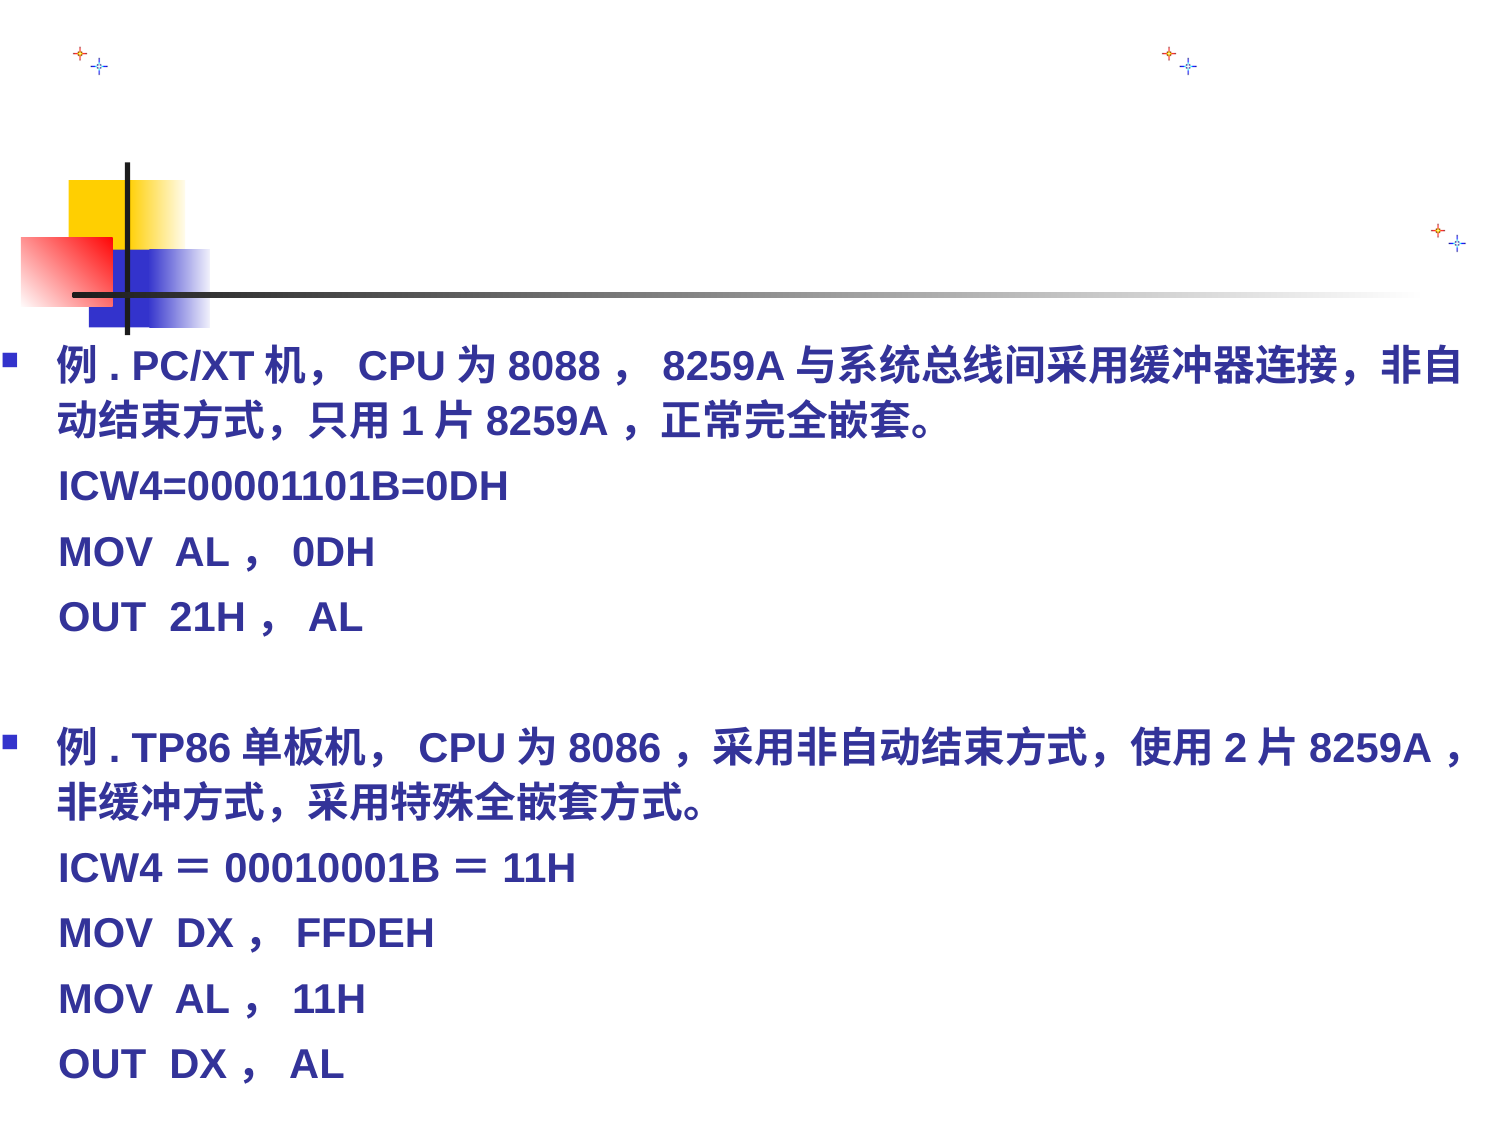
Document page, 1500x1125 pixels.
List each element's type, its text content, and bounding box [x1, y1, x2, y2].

picture [1151, 42, 1202, 93]
list 例. PC/XT机，CPU为8088，8259A与系统总线间采用缓冲器连接，非自动结束方式，只用1片8259A，正常完全嵌套。 ICW4=00001101B=0DH MOV AL，0DH OUT 21H，AL 例. TP86单板机，CPU为8086，采用非自动结束方式，使用2片8259A，非缓冲方式，采用特殊全嵌套方式。 ICW4＝00010001B＝11H MOV DX，FFDEH MOV AL，11H OUT DX，AL [0, 326, 1500, 1125]
picture [1420, 219, 1471, 270]
picture [62, 42, 113, 93]
